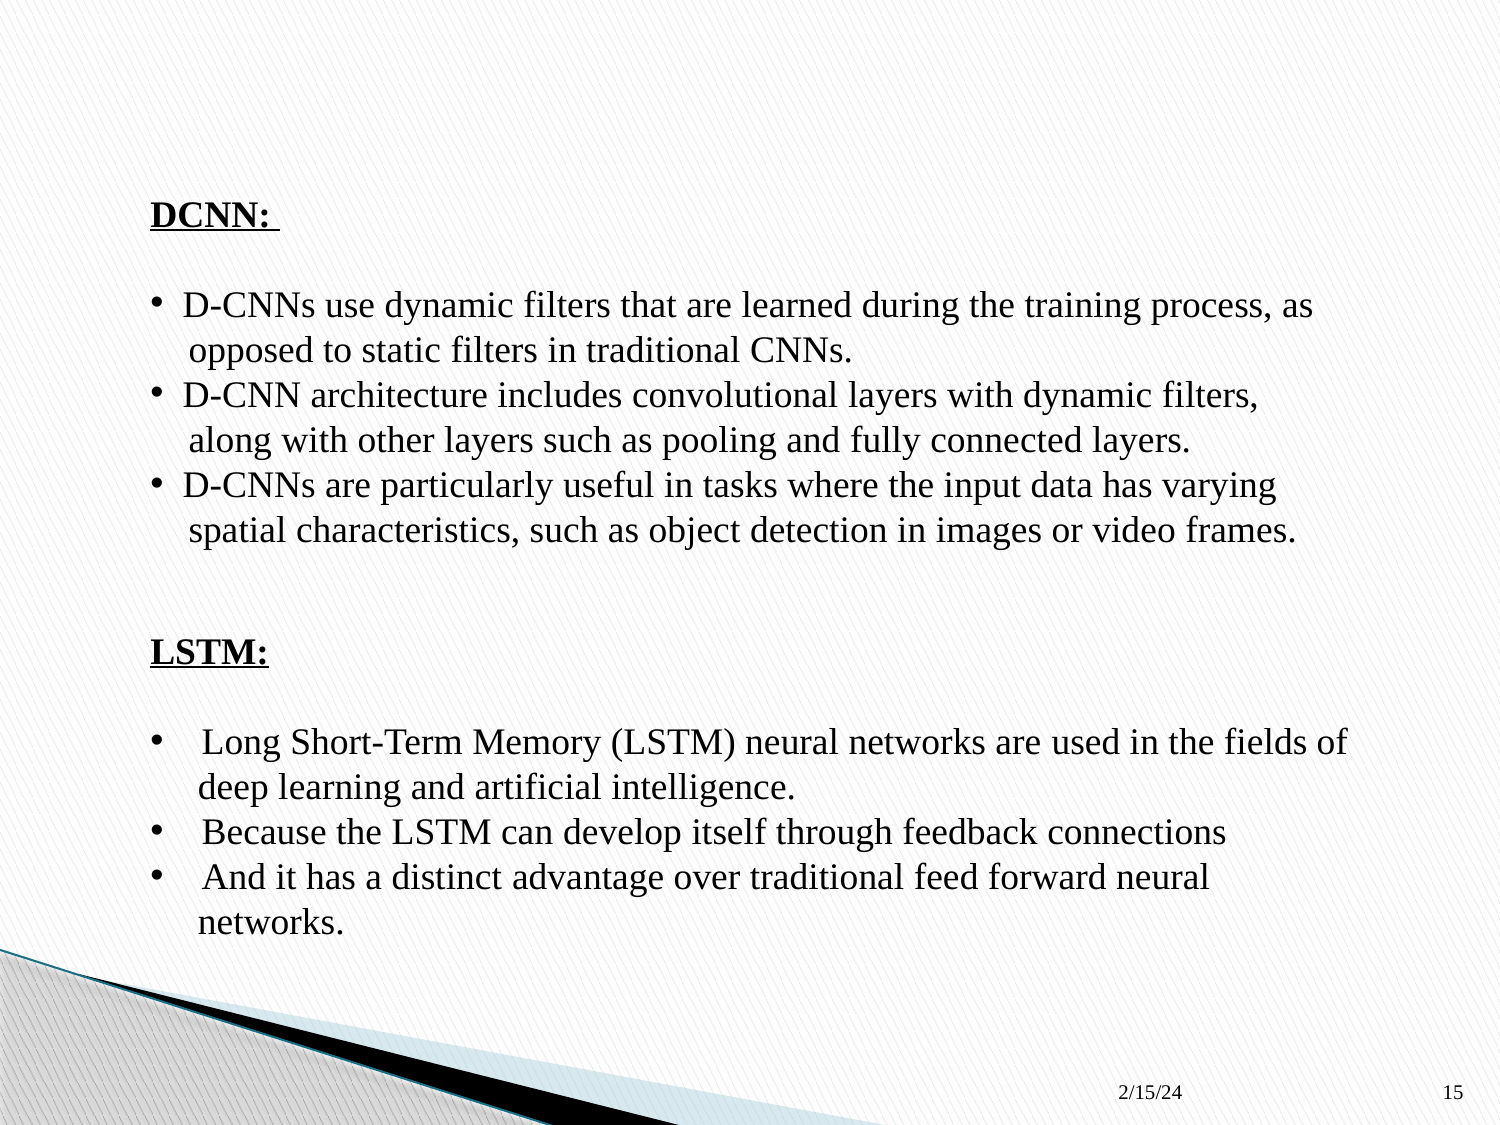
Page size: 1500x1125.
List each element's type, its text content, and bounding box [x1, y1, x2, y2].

text_box LSTM: Long Short-Term Memory (LSTM) neural networks are used in the fields of deep learning and artificial intelligence. Because the LSTM can develop itself through feedback connections And it has a distinct advantage over traditional feed forward neural networks. [135, 574, 1376, 1039]
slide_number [1103, 1051, 1418, 1112]
slide_number 15 [1418, 1051, 1479, 1112]
text_box DCNN: D-CNNs use dynamic filters that are learned during the training process, as opposed to static filters in traditional CNNs. D-CNN architecture includes convolutional layers with dynamic filters, along with other layers such as pooling and fully connected layers. D-CNNs are particularly useful in tasks where the input data has varying spatial characteristics, such as object detection in images or video frames. [135, 137, 1353, 574]
